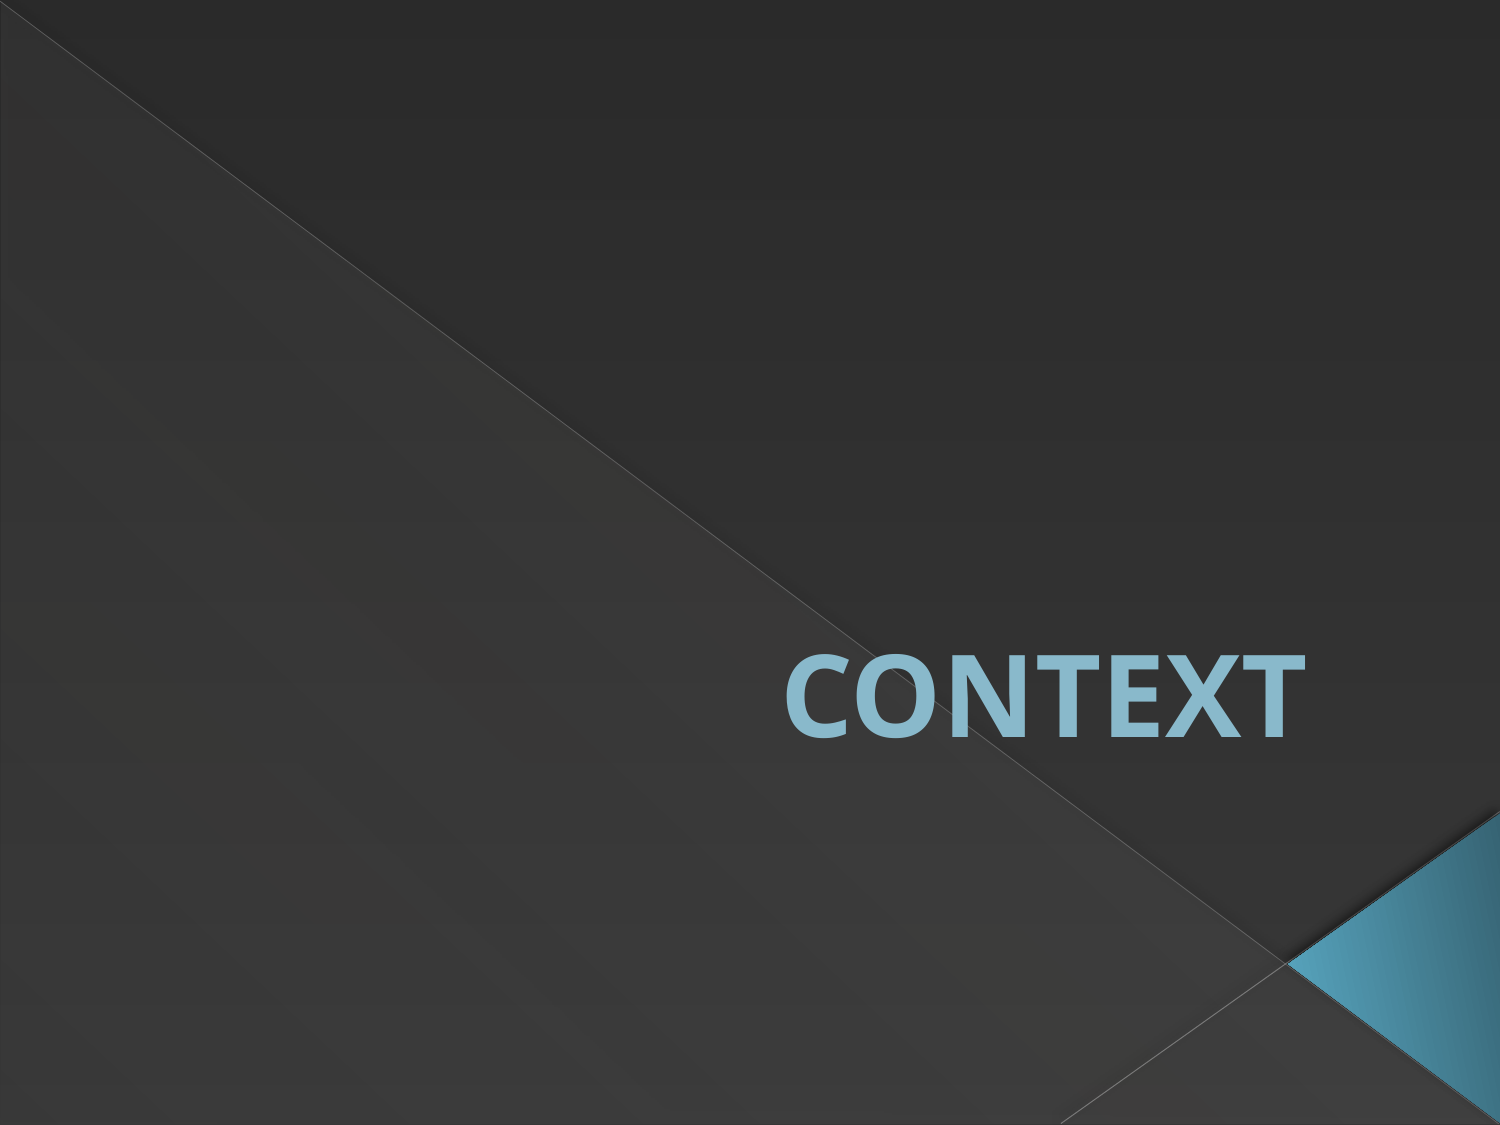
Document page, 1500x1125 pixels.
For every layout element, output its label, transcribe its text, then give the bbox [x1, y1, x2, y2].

title CONTEXT [0, 527, 1323, 769]
